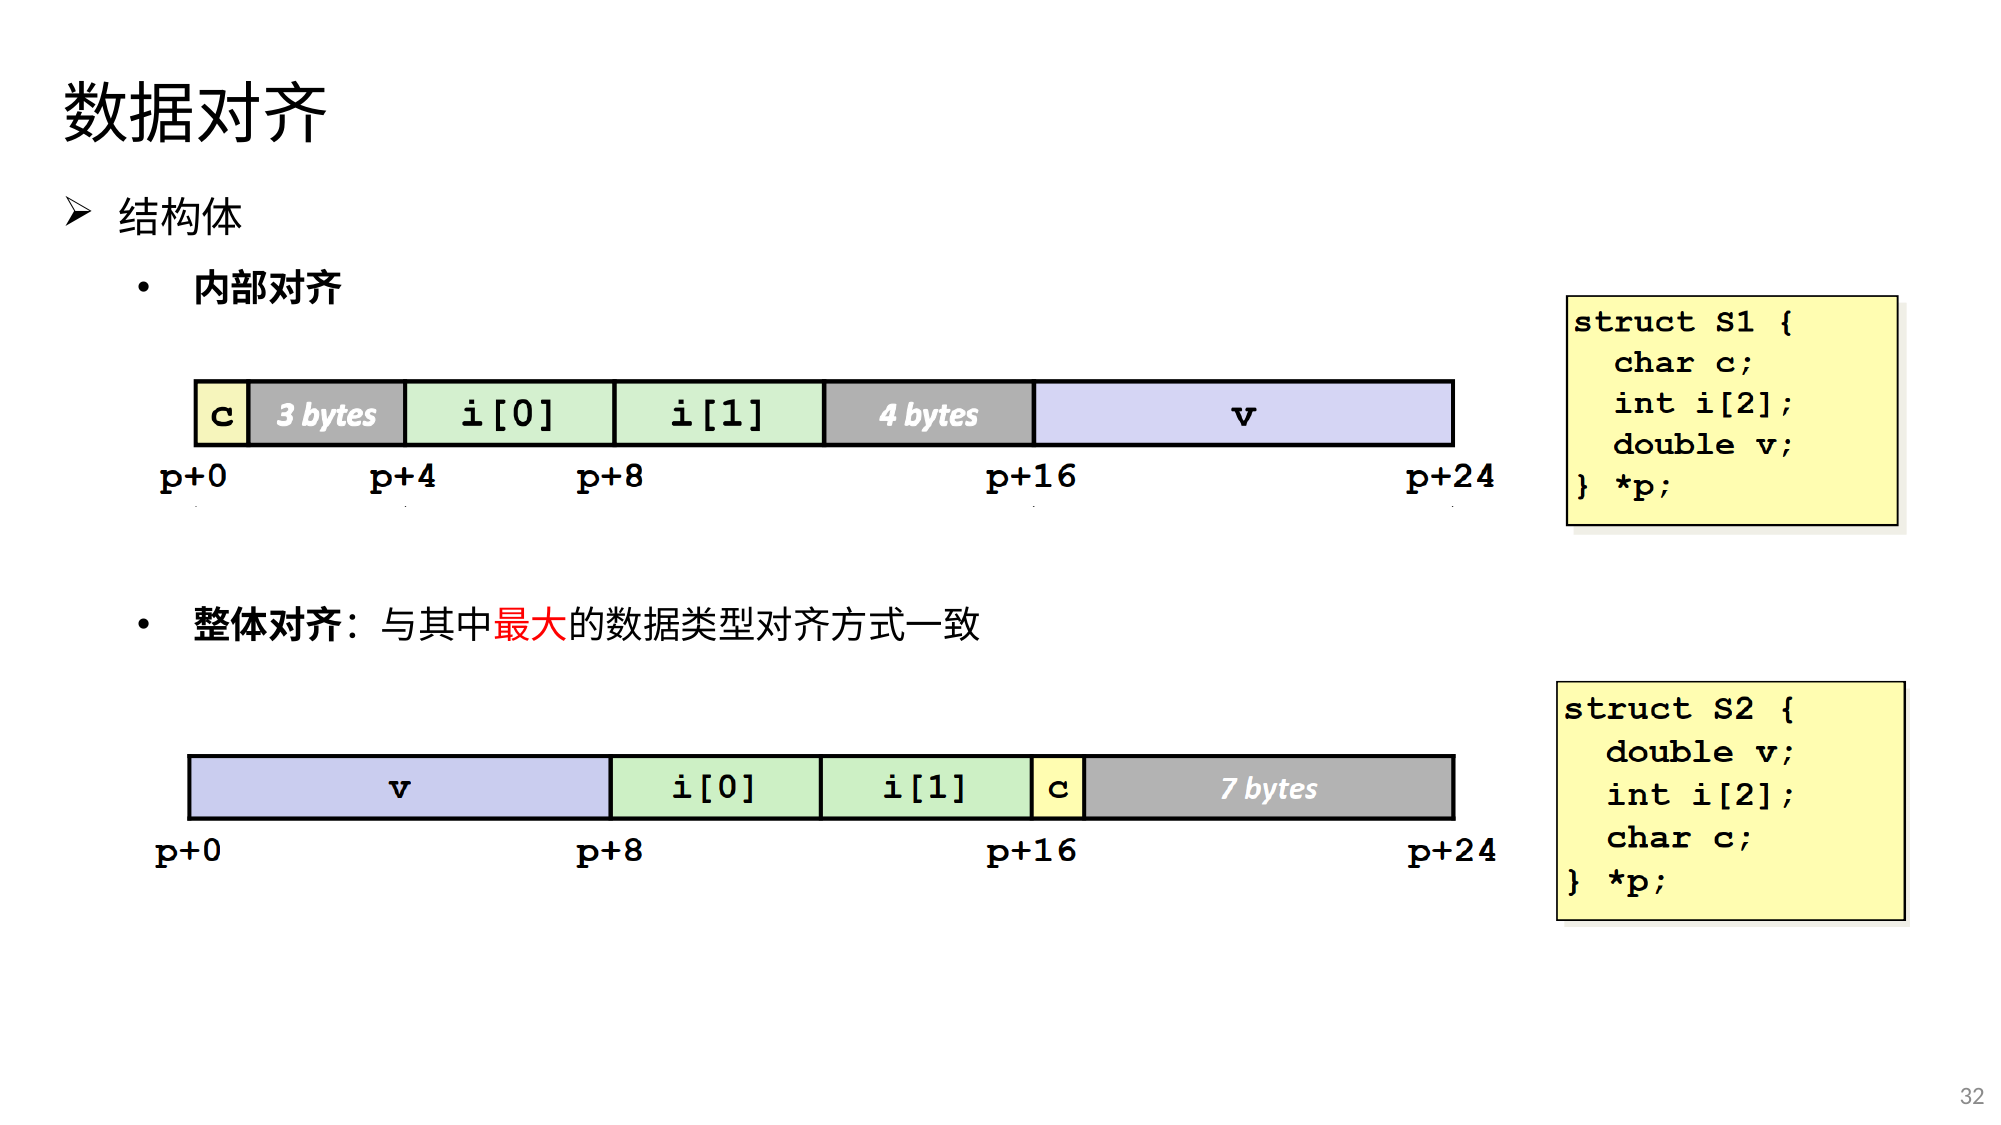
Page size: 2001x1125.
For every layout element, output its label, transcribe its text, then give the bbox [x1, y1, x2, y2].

picture [1549, 286, 1911, 536]
picture [131, 744, 1505, 881]
text_box 数据对齐 [47, 62, 1165, 158]
picture [1549, 674, 1910, 927]
picture [127, 367, 1502, 507]
text_box 结构体 内部对齐 整体对齐：与其中最大的数据类型对齐方式一致 [47, 158, 1237, 954]
slide_number 32 [1550, 1065, 2000, 1125]
